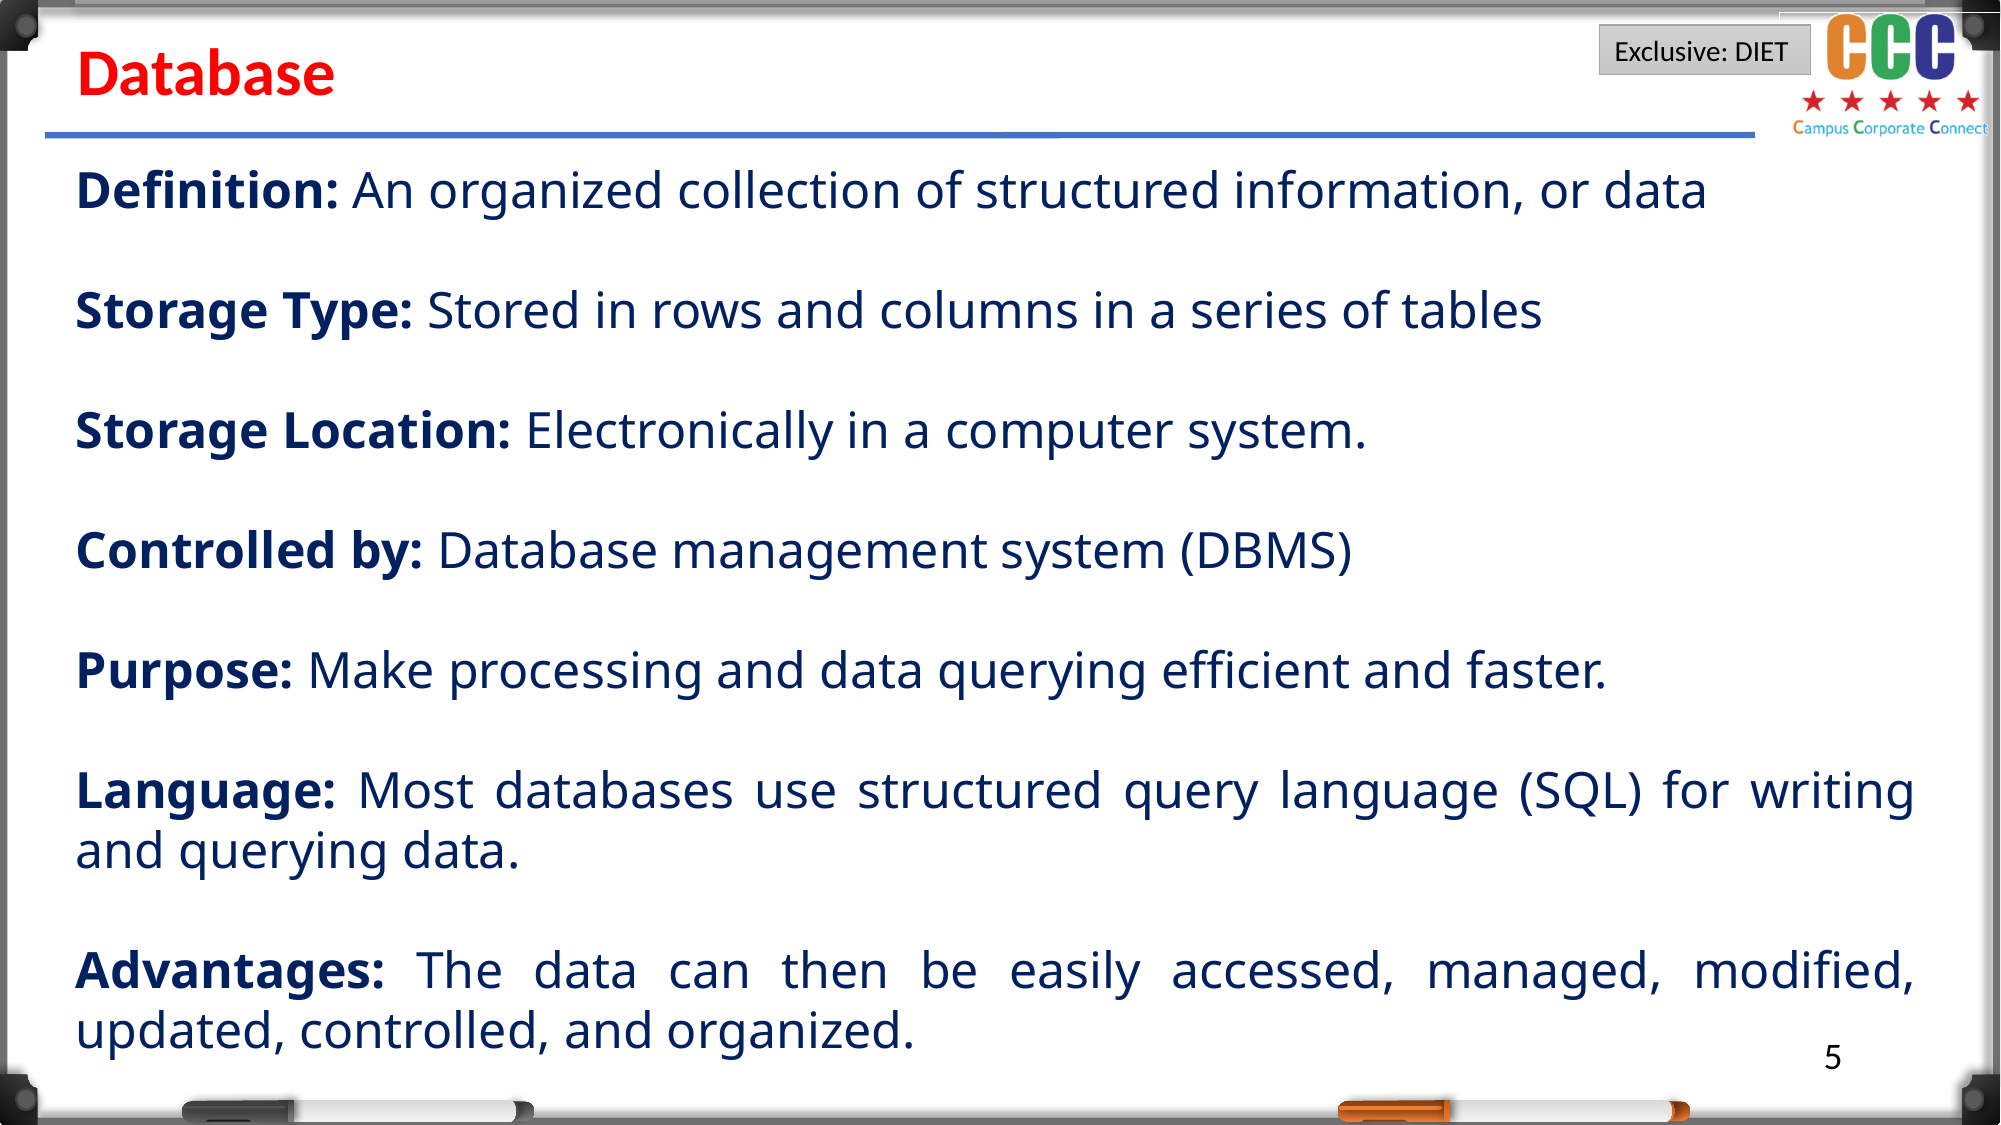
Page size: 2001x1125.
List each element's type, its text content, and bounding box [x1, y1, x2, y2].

text_box Database [62, 21, 366, 117]
picture [1779, 12, 2001, 138]
text_box Definition: An organized collection of structured information, or data Storage Type: Stored in rows and columns in a series of tables Storage Location: Electronically in a computer system. Controlled by: Database management system (DBMS) Purpose: Make processing and data querying efficient and faster. Language: Most databases use structured query language (SQL) for writing and querying data. Advantages: The data can then be easily accessed, managed, modified, updated, controlled, and organized. [61, 151, 1932, 1066]
